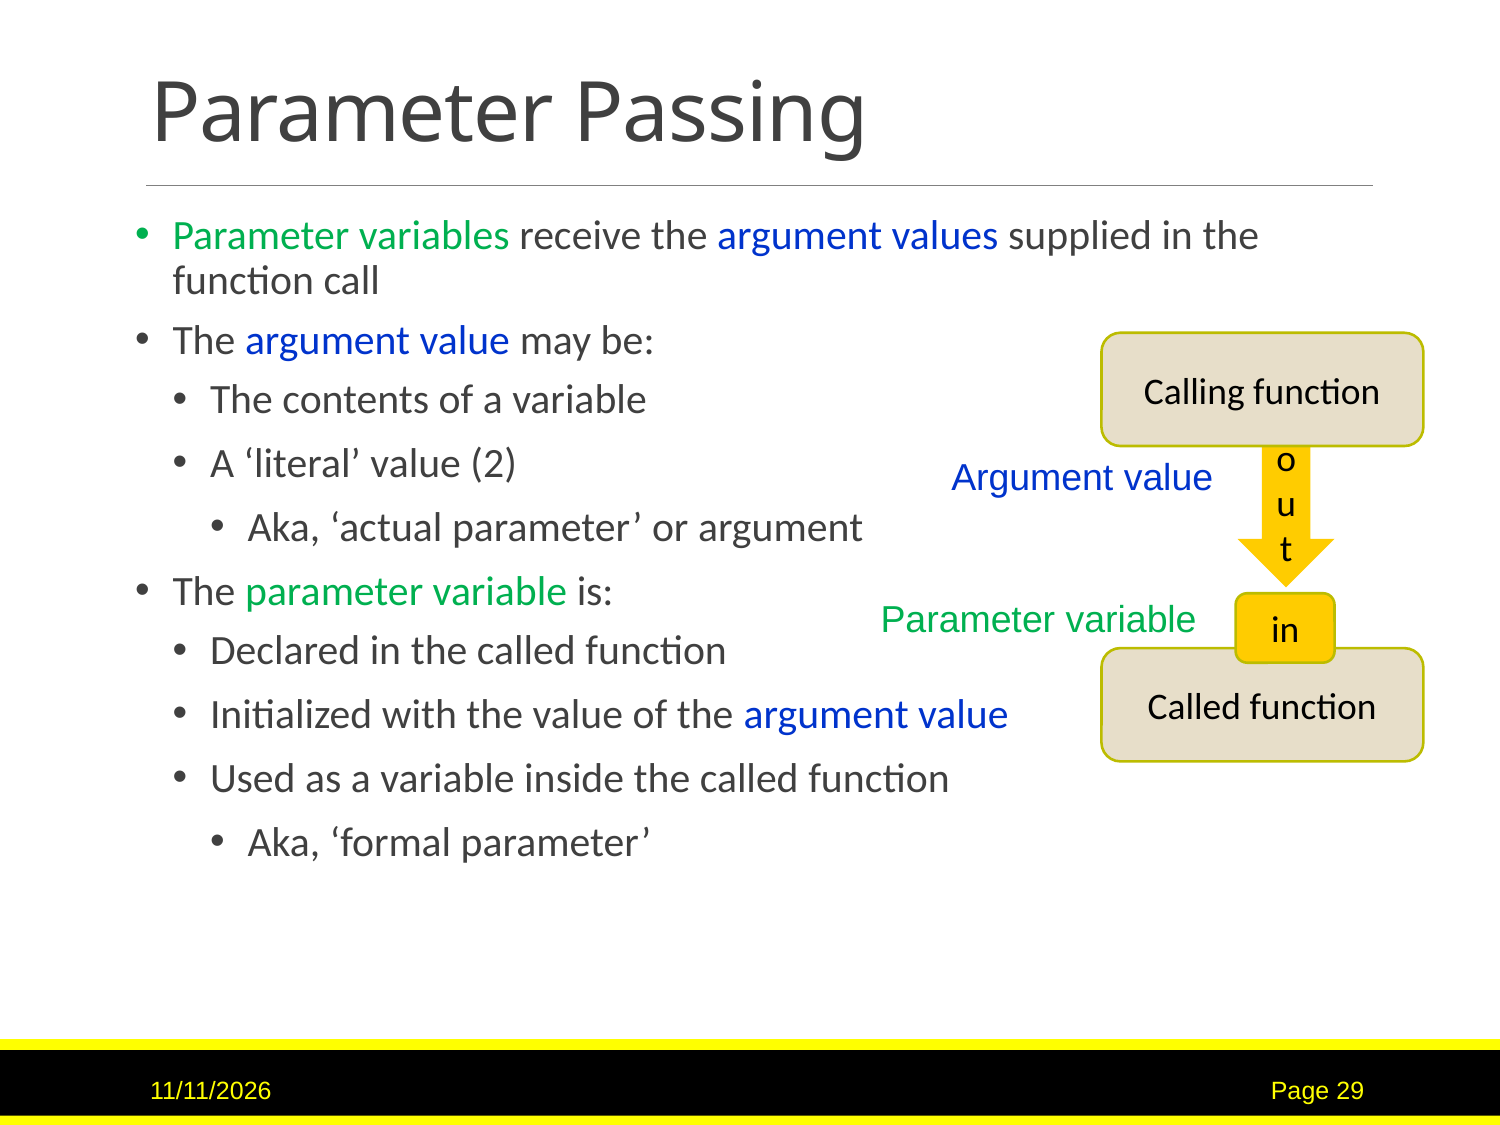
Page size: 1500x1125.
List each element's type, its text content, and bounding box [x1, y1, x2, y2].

title Parameter Passing [135, 47, 1373, 167]
text_box Called function [1100, 646, 1425, 763]
text_box out [1236, 448, 1336, 589]
text_box in [1234, 591, 1336, 665]
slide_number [135, 1059, 440, 1120]
text_box Argument value [899, 445, 1228, 505]
text_box Parameter variable [761, 587, 1212, 648]
text_box Calling function [1100, 331, 1425, 448]
list Parameter variables receive the argument values supplied in the function call The argument value may be: The contents of a variable A ‘literal’ value (2) Aka, ‘actual parameter’ or argument The parameter variable is: Declared in the called function Initialized with the value of the argument value Used as a variable inside the called function Aka, ‘formal parameter’ [135, 205, 1373, 963]
slide_number Page 29 [1218, 1059, 1380, 1120]
